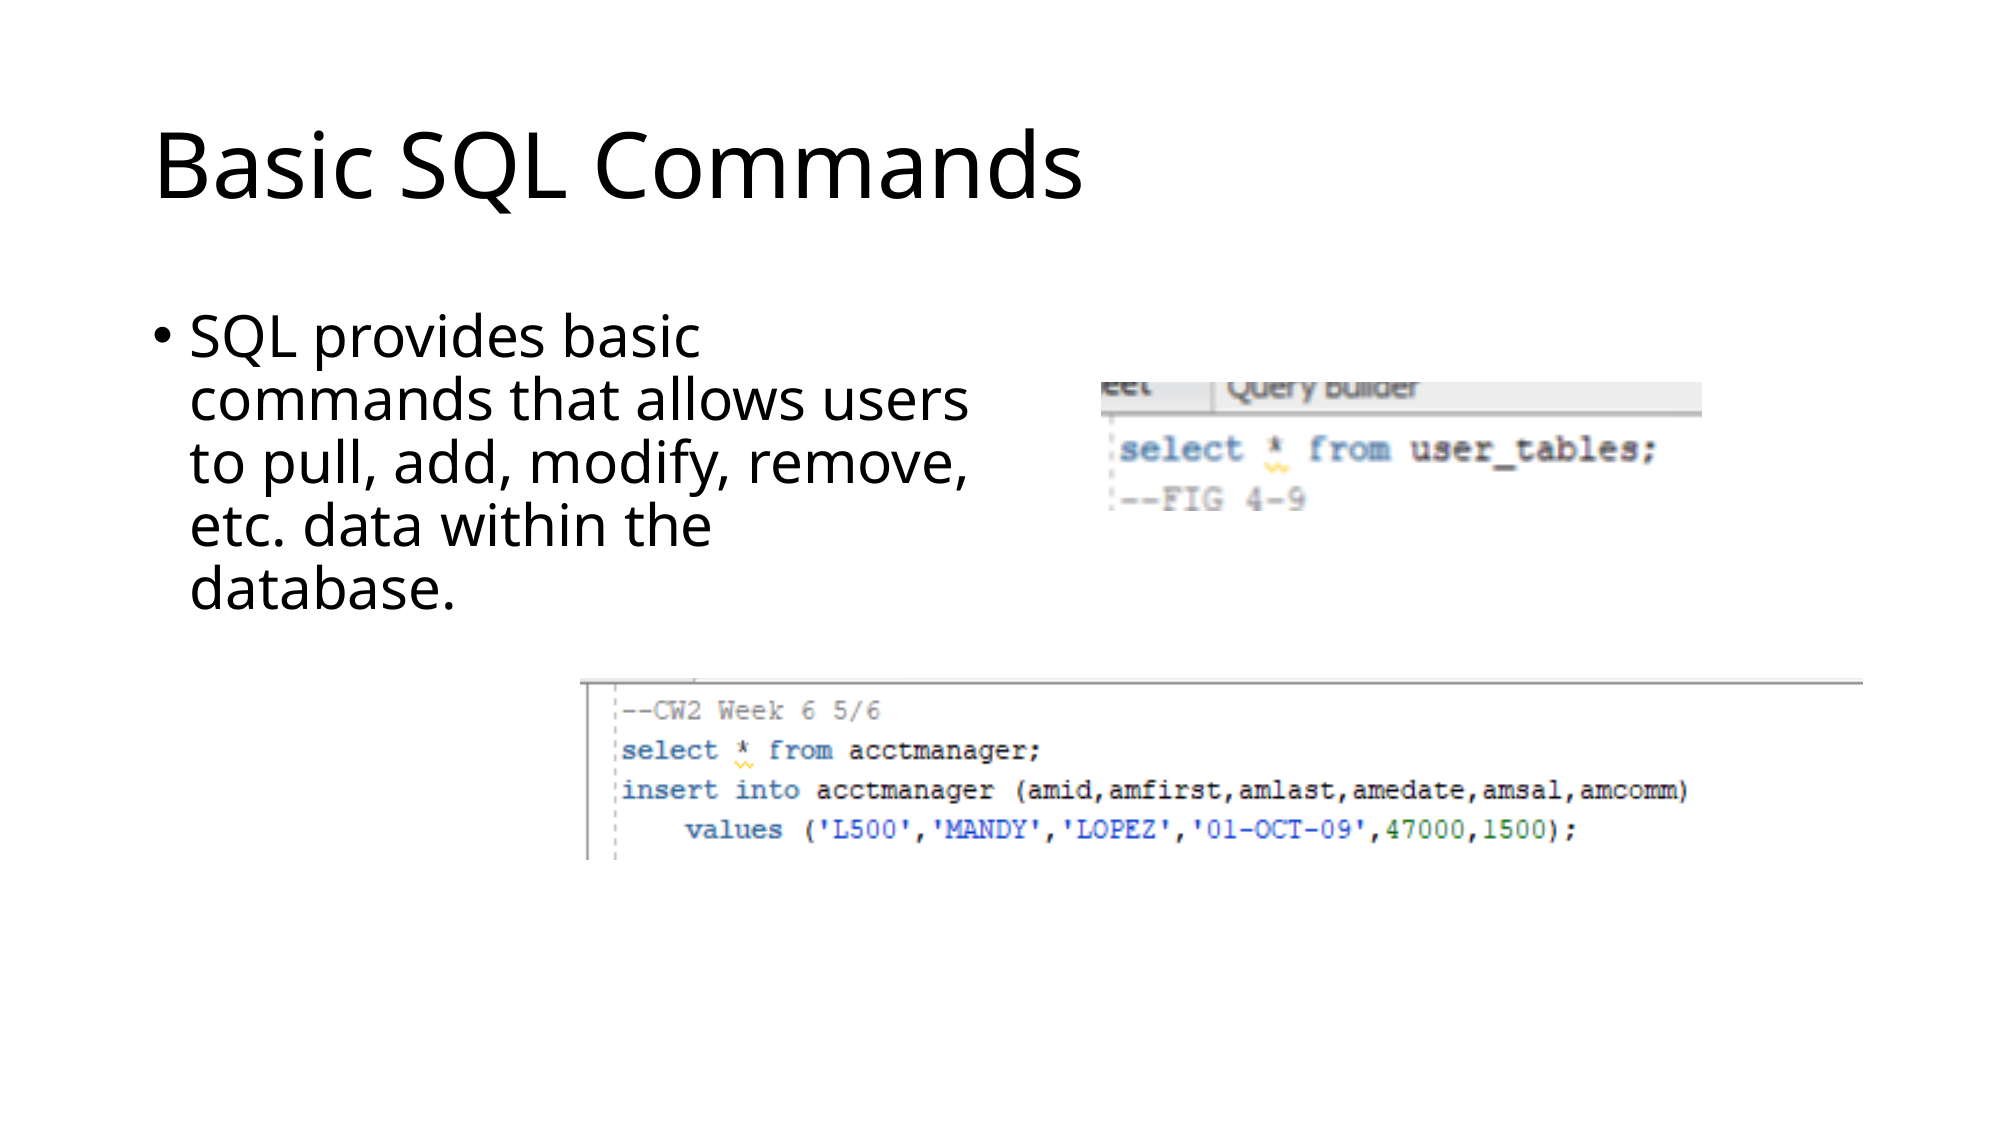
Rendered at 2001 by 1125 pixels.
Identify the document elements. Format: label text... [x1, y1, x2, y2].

picture [1101, 382, 1702, 511]
list SQL provides basic commands that allows users to pull, add, modify, remove, etc. data within the database. [137, 299, 988, 1014]
title Basic SQL Commands [137, 59, 1863, 278]
picture [580, 677, 1863, 860]
